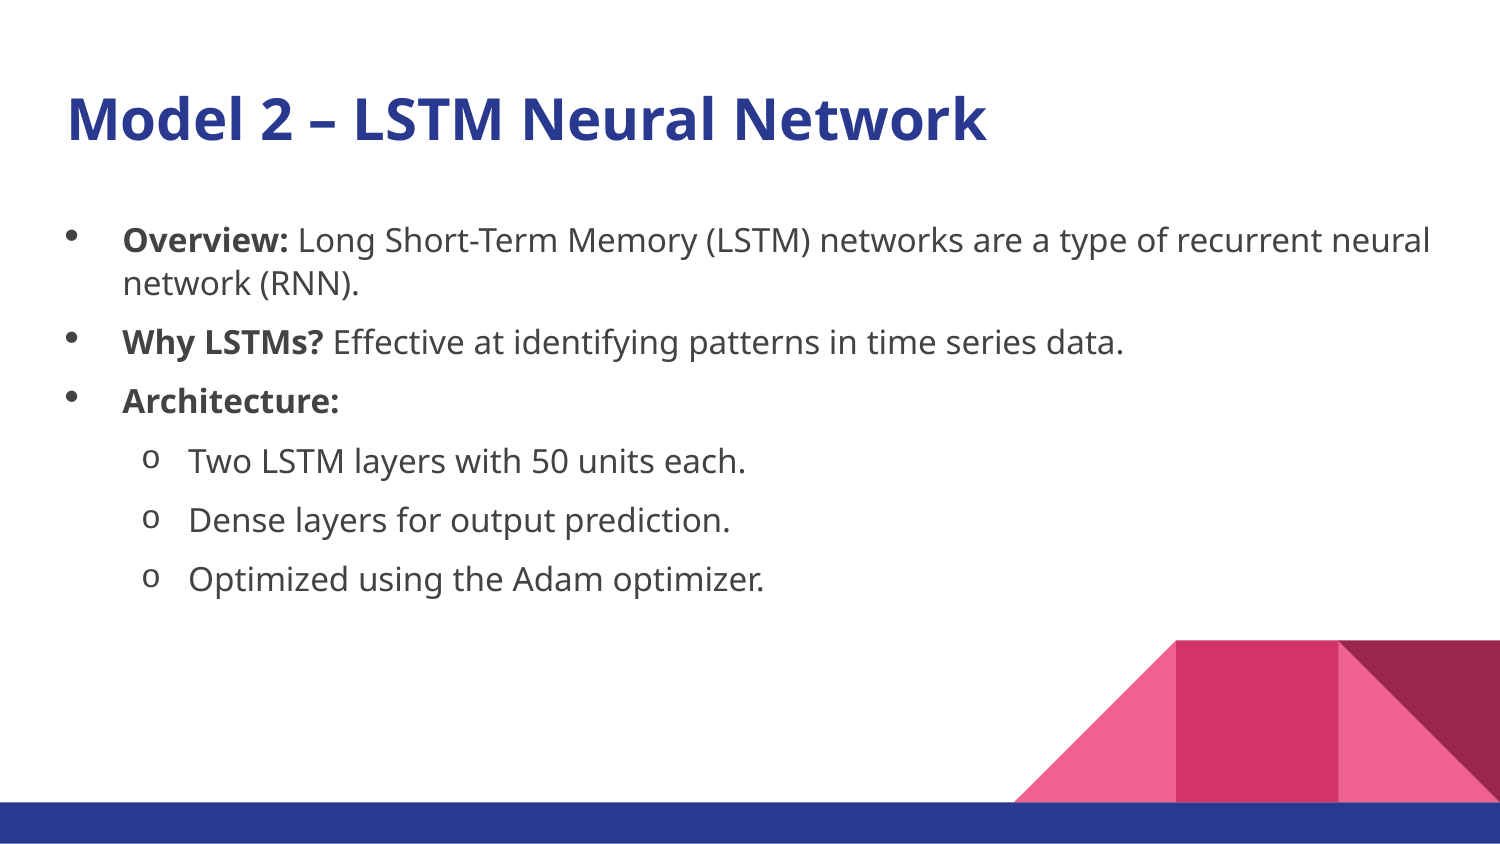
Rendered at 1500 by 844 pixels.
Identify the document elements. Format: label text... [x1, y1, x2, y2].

list Overview: Long Short-Term Memory (LSTM) networks are a type of recurrent neural network (RNN). Why LSTMs? Effective at identifying patterns in time series data. Architecture: Two LSTM layers with 50 units each. Dense layers for output prediction. Optimized using the Adam optimizer. [51, 201, 1449, 750]
title Model 2 – LSTM Neural Network [51, 67, 1449, 167]
